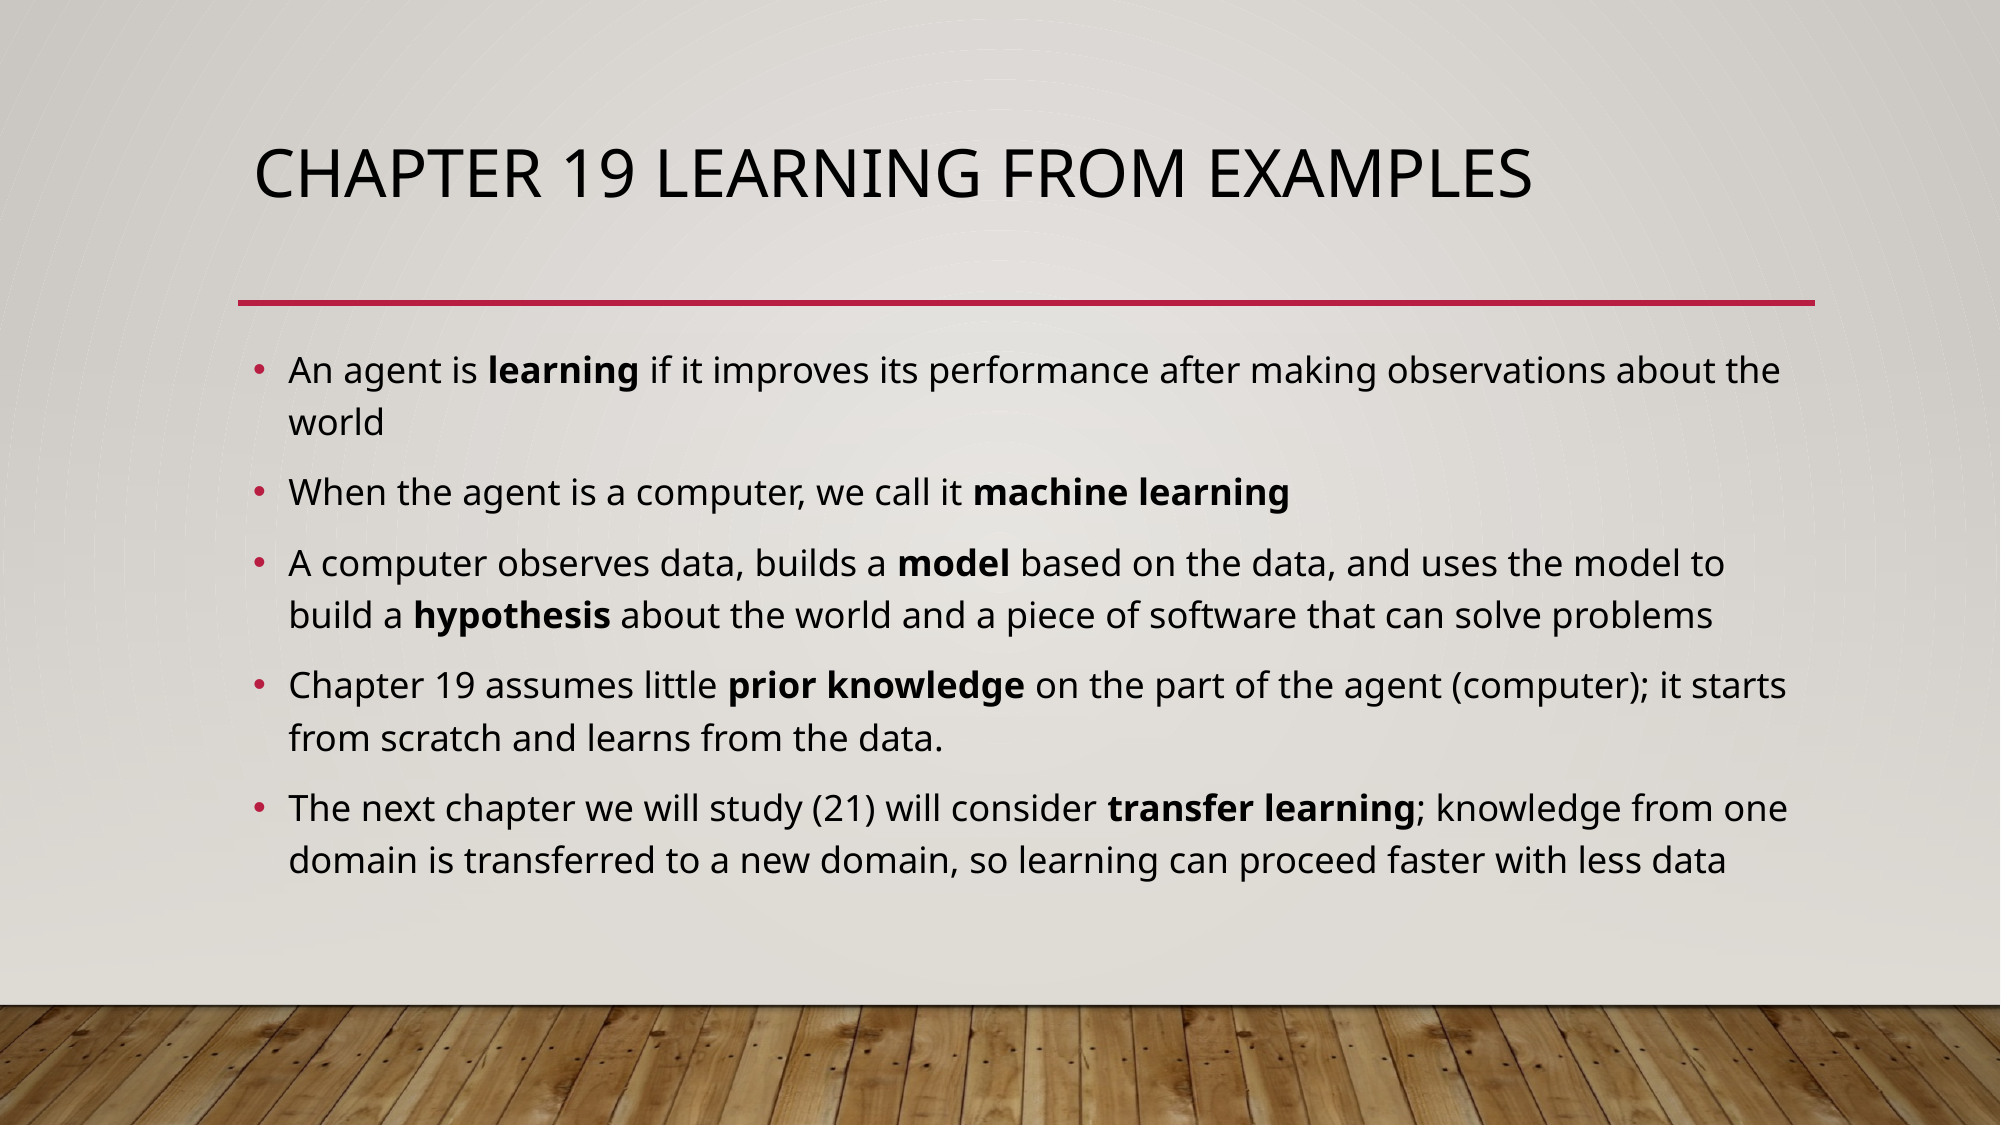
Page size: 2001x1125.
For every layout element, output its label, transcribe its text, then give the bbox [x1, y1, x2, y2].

list An agent is learning if it improves its performance after making observations about the world When the agent is a computer, we call it machine learning A computer observes data, builds a model based on the data, and uses the model to build a hypothesis about the world and a piece of software that can solve problems Chapter 19 assumes little prior knowledge on the part of the agent (computer); it starts from scratch and learns from the data. The next chapter we will study (21) will consider transfer learning; knowledge from one domain is transferred to a new domain, so learning can proceed faster with less data [238, 330, 1814, 897]
title Chapter 19 learning from examples [238, 131, 1814, 305]
picture [0, 1005, 2000, 1125]
